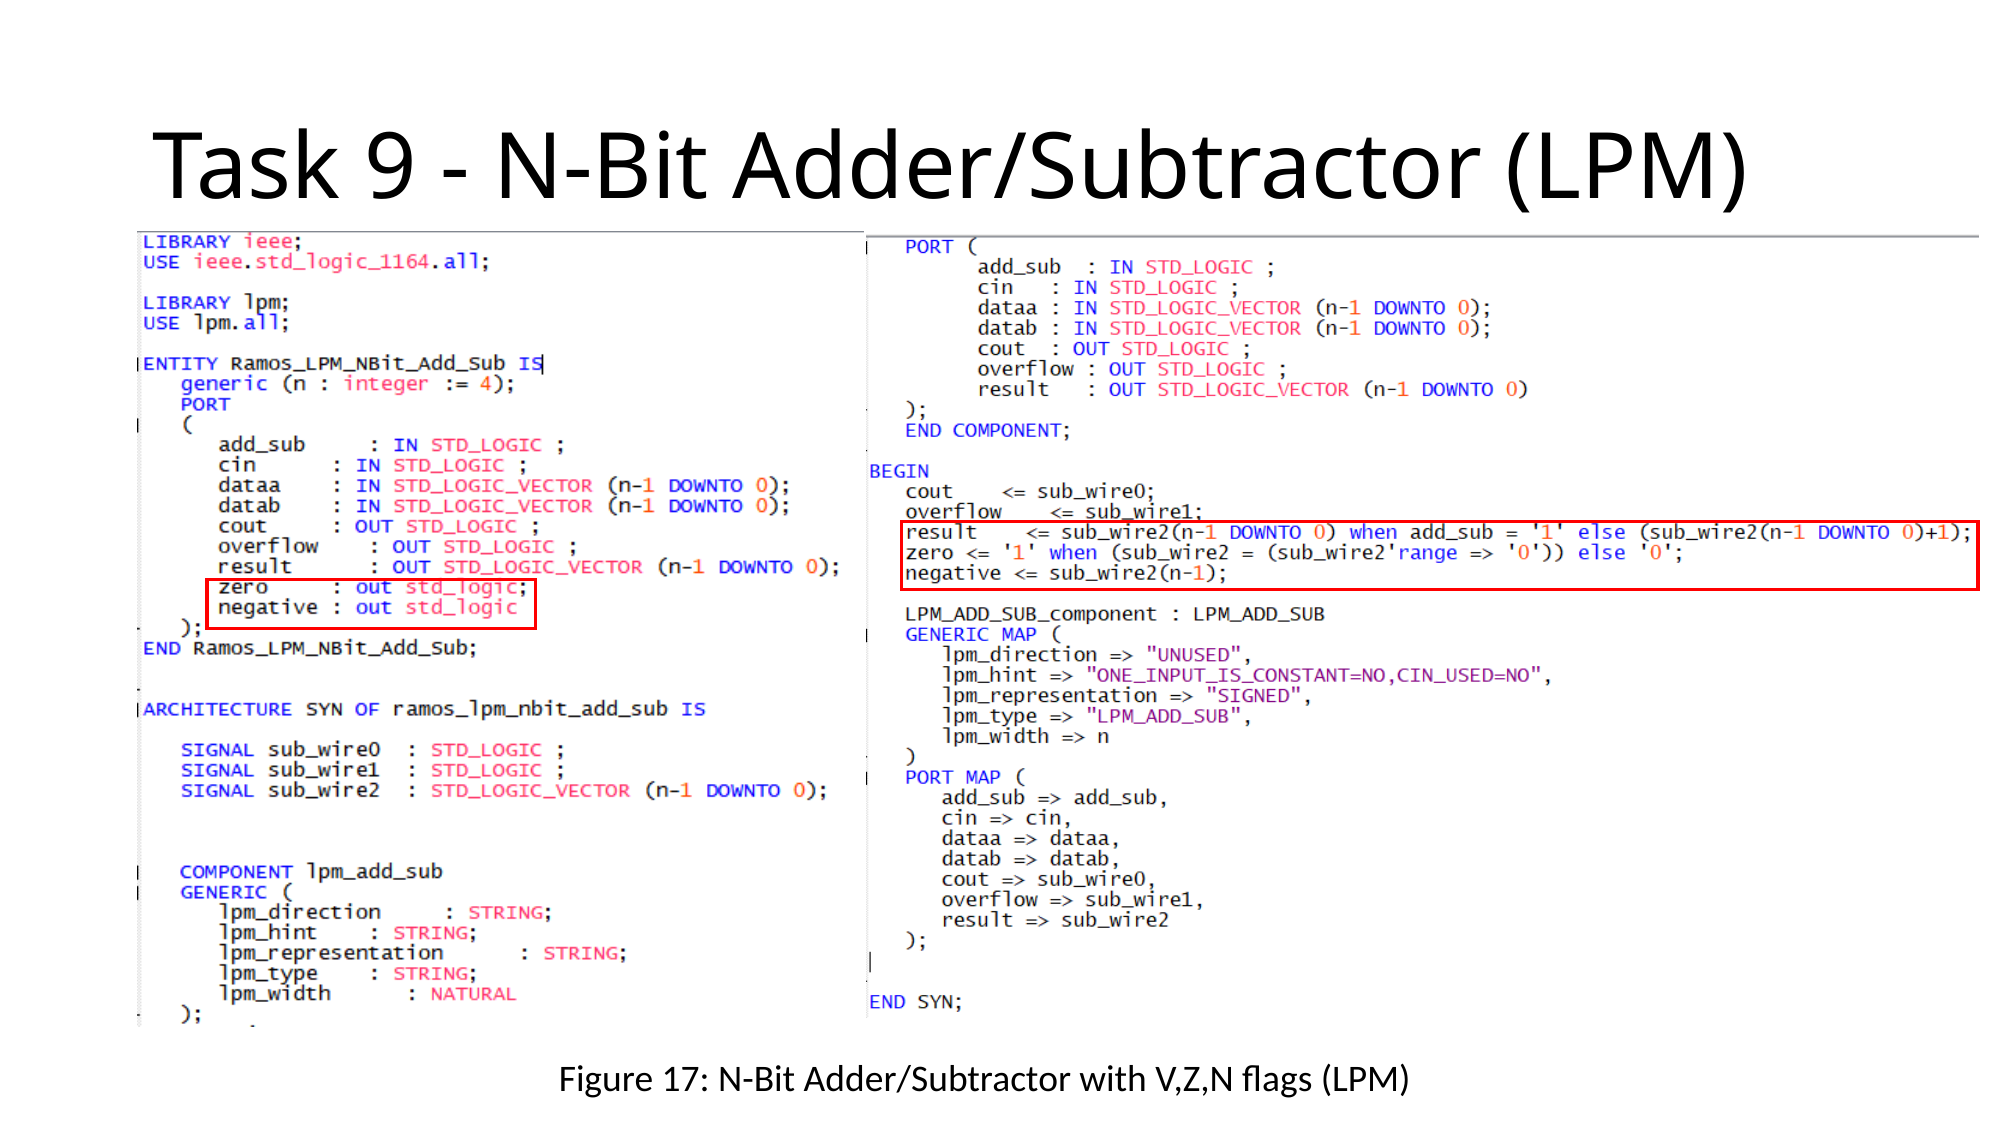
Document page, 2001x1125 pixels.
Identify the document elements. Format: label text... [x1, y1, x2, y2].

picture [866, 234, 1979, 1018]
title Task 9 - N-Bit Adder/Subtractor (LPM) [137, 59, 1863, 278]
text_box Figure 17: N-Bit Adder/Subtractor with V,Z,N flags (LPM) [544, 1046, 1456, 1107]
picture [137, 231, 865, 1027]
